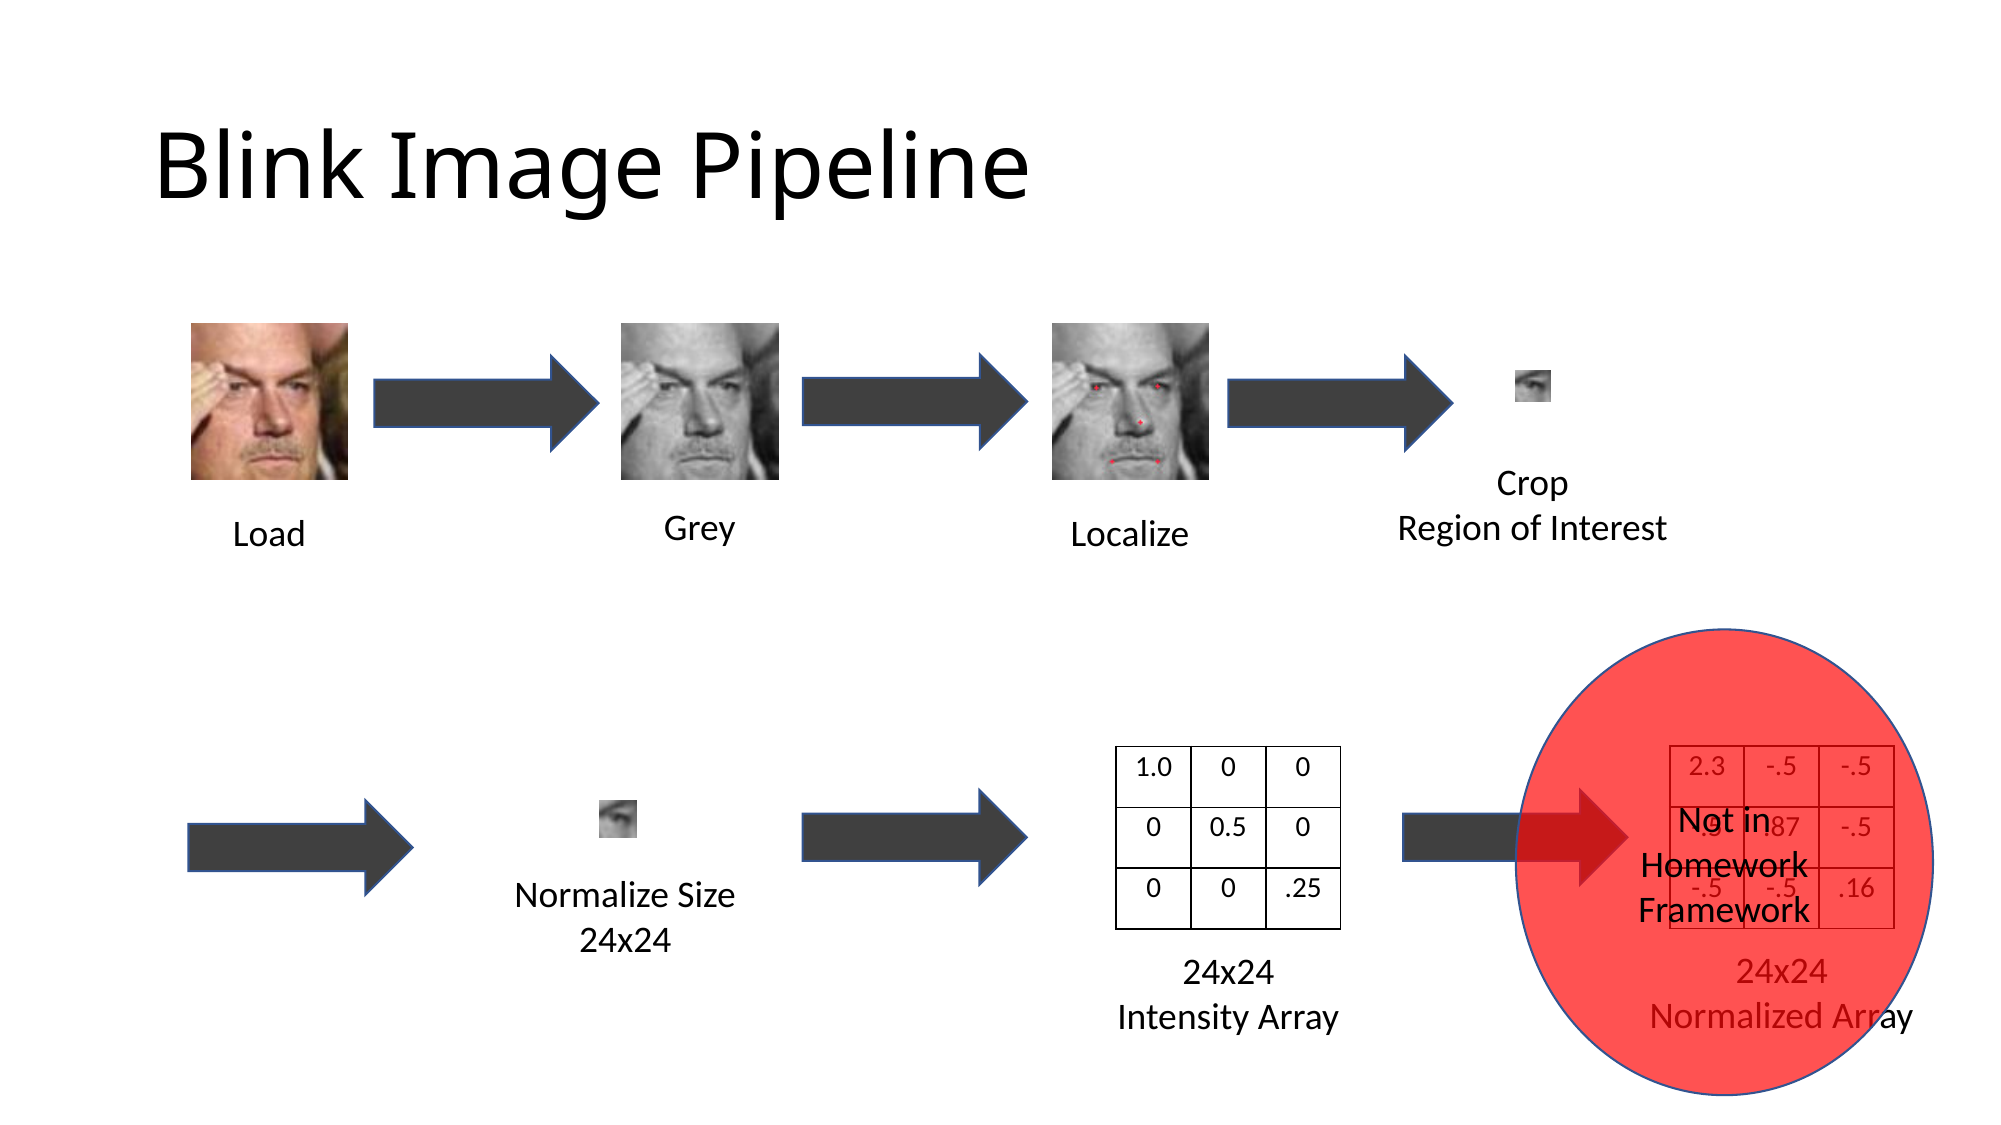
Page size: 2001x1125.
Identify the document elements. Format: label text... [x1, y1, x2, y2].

table_header 0 [1192, 747, 1265, 807]
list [191, 323, 348, 480]
table_header 0 [1267, 747, 1340, 807]
table_cell 0 [1267, 808, 1340, 867]
text_box [801, 351, 1029, 452]
picture [621, 323, 779, 480]
table_cell .25 [1267, 869, 1340, 928]
table_cell 0 [1192, 869, 1265, 928]
text_box [373, 353, 600, 453]
picture [1515, 370, 1551, 402]
table_header 1.0 [1117, 747, 1190, 807]
text_box Load [218, 501, 322, 562]
table_cell 0.5 [1192, 808, 1265, 867]
text_box 24x24 Normalized Array [1858, 938, 1929, 1044]
table_cell 0 [1117, 808, 1190, 867]
text_box [801, 787, 1029, 888]
text_box Not in Homework Framework [1514, 628, 1935, 1097]
picture [599, 800, 637, 838]
text_box 24x24 Intensity Array [1102, 939, 1355, 1044]
text_box Crop Region of Interest [1382, 450, 1683, 556]
text_box Grey [649, 495, 751, 556]
text_box Normalize Size 24x24 [499, 862, 751, 967]
text_box [187, 797, 415, 898]
picture [1052, 323, 1209, 480]
text_box [1227, 353, 1454, 453]
table_cell 0 [1117, 869, 1190, 928]
title Blink Image Pipeline [137, 59, 1863, 278]
text_box [1402, 812, 1519, 862]
text_box Localize [1055, 501, 1205, 562]
